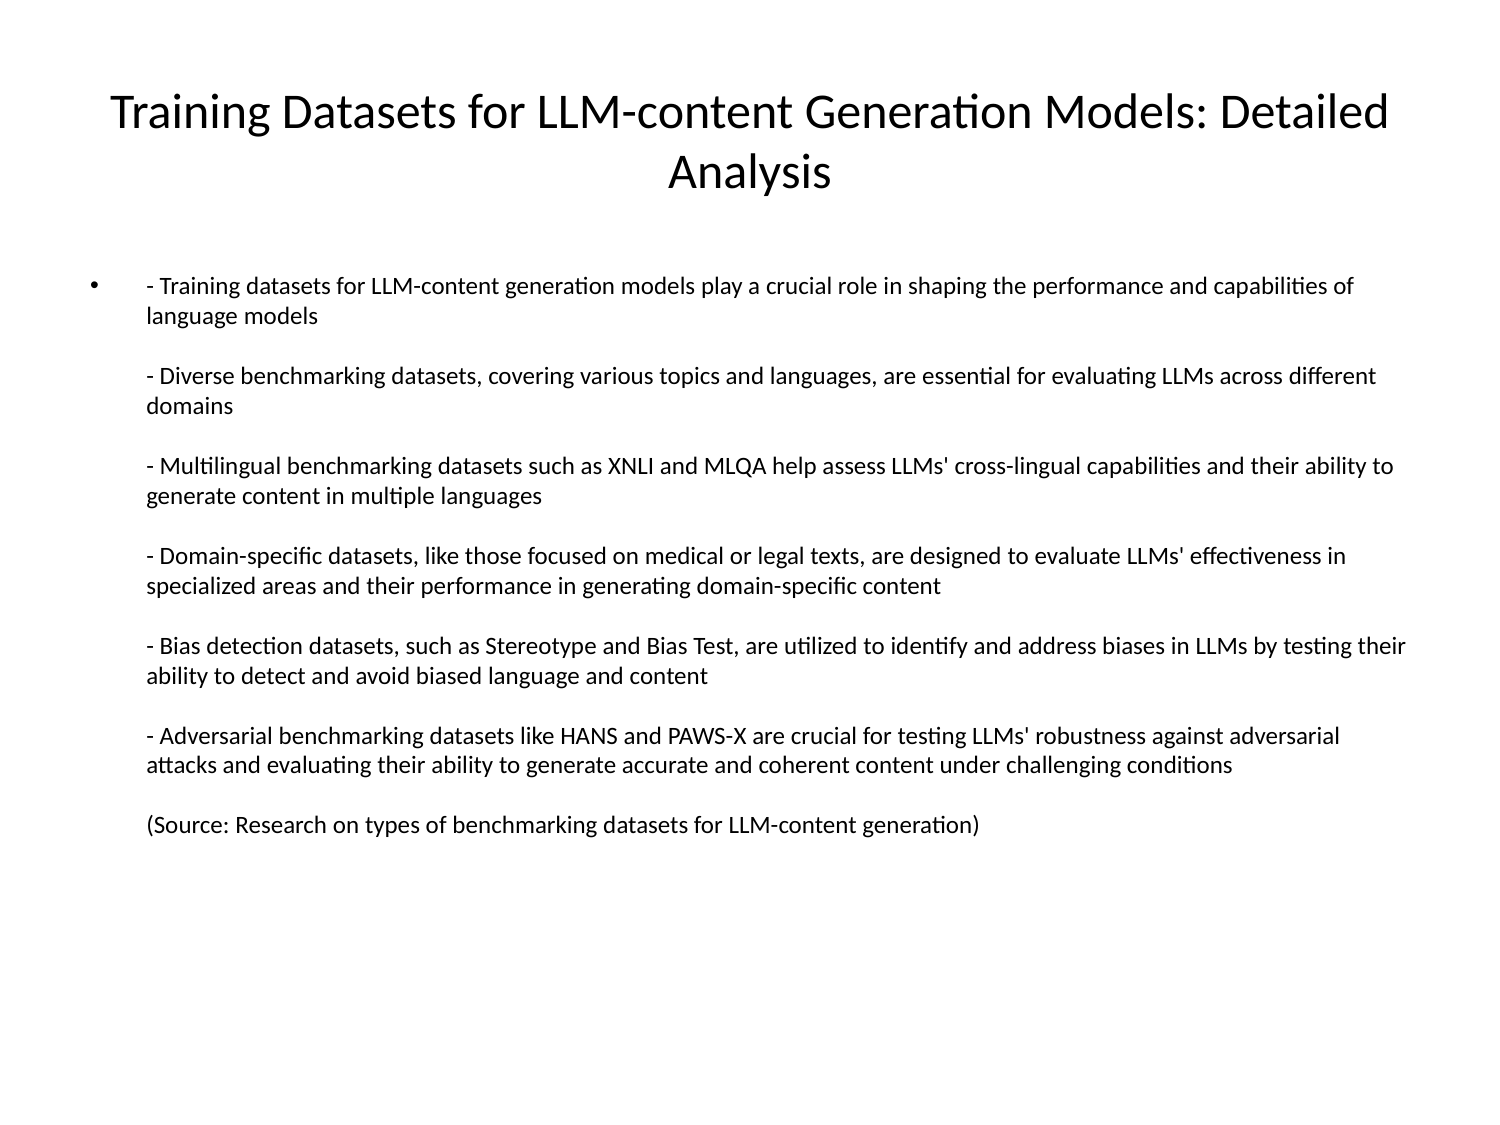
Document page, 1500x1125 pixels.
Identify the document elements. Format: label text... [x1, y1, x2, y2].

list - Training datasets for LLM-content generation models play a crucial role in shaping the performance and capabilities of language models - Diverse benchmarking datasets, covering various topics and languages, are essential for evaluating LLMs across different domains - Multilingual benchmarking datasets such as XNLI and MLQA help assess LLMs' cross-lingual capabilities and their ability to generate content in multiple languages - Domain-specific datasets, like those focused on medical or legal texts, are designed to evaluate LLMs' effectiveness in specialized areas and their performance in generating domain-specific content - Bias detection datasets, such as Stereotype and Bias Test, are utilized to identify and address biases in LLMs by testing their ability to detect and avoid biased language and content - Adversarial benchmarking datasets like HANS and PAWS-X are crucial for testing LLMs' robustness against adversarial attacks and evaluating their ability to generate accurate and coherent content under challenging conditions (Source: Research on types of benchmarking datasets for LLM-content generation) [75, 262, 1425, 1005]
title Training Datasets for LLM-content Generation Models: Detailed Analysis [75, 45, 1425, 233]
